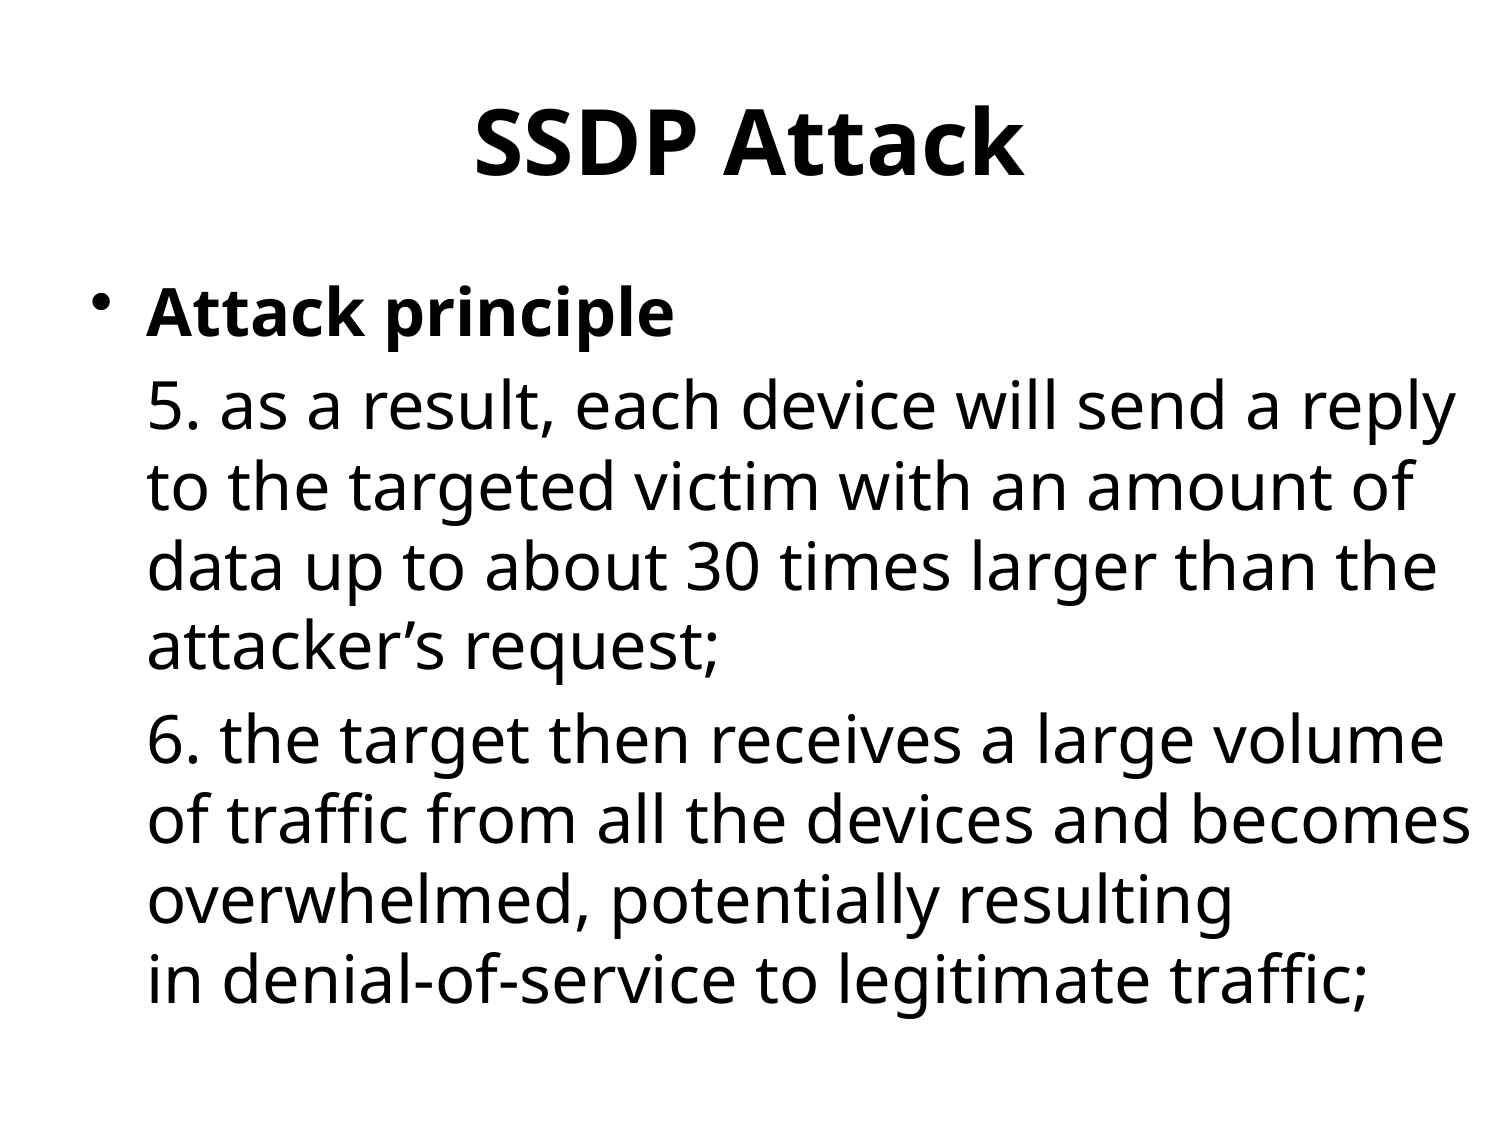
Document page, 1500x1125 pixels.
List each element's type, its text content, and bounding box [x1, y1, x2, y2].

list Attack principle 5. as a result, each device will send a reply to the targeted victim with an amount of data up to about 30 times larger than the attacker’s request; 6. the target then receives a large volume of traffic from all the devices and becomes overwhelmed, potentially resulting in denial-of-service to legitimate traffic; [74, 262, 1500, 1125]
title SSDP Attack [0, 44, 1500, 233]
